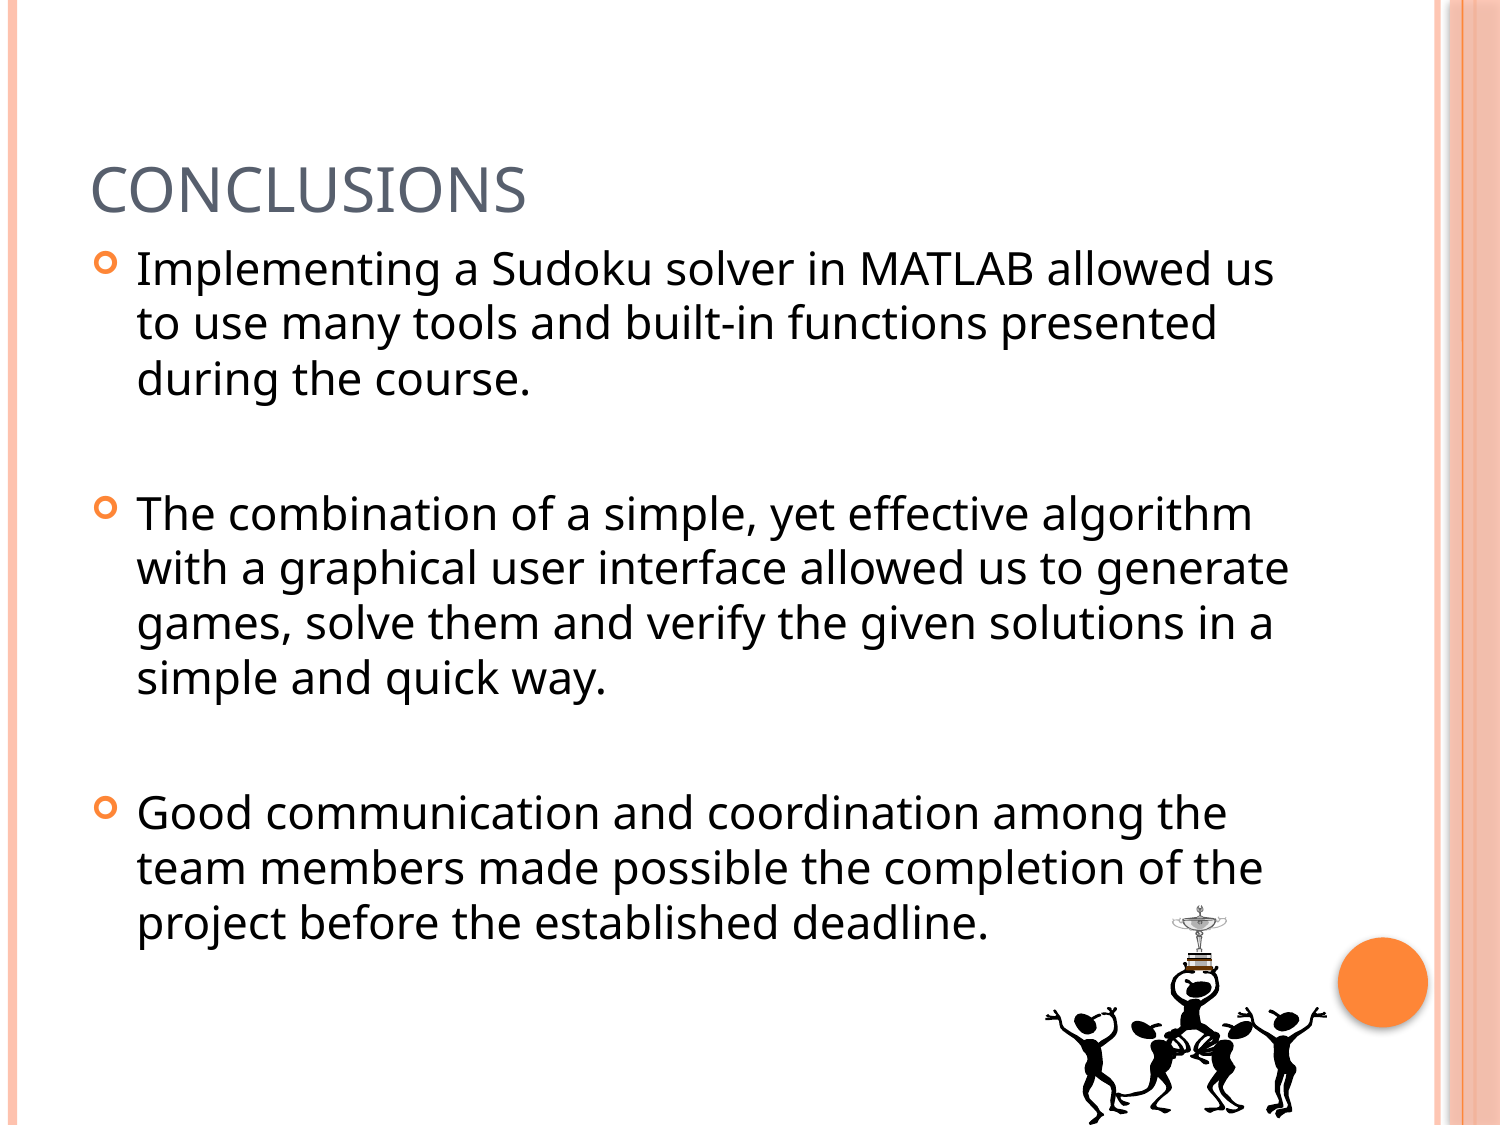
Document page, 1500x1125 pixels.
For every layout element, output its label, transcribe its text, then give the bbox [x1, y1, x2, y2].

title Conclusions [75, 45, 1300, 233]
picture [1044, 904, 1328, 1125]
list Implementing a Sudoku solver in MATLAB allowed us to use many tools and built-in functions presented during the course. The combination of a simple, yet effective algorithm with a graphical user interface allowed us to generate games, solve them and verify the given solutions in a simple and quick way. Good communication and coordination among the team members made possible the completion of the project before the established deadline. [76, 231, 1329, 1040]
